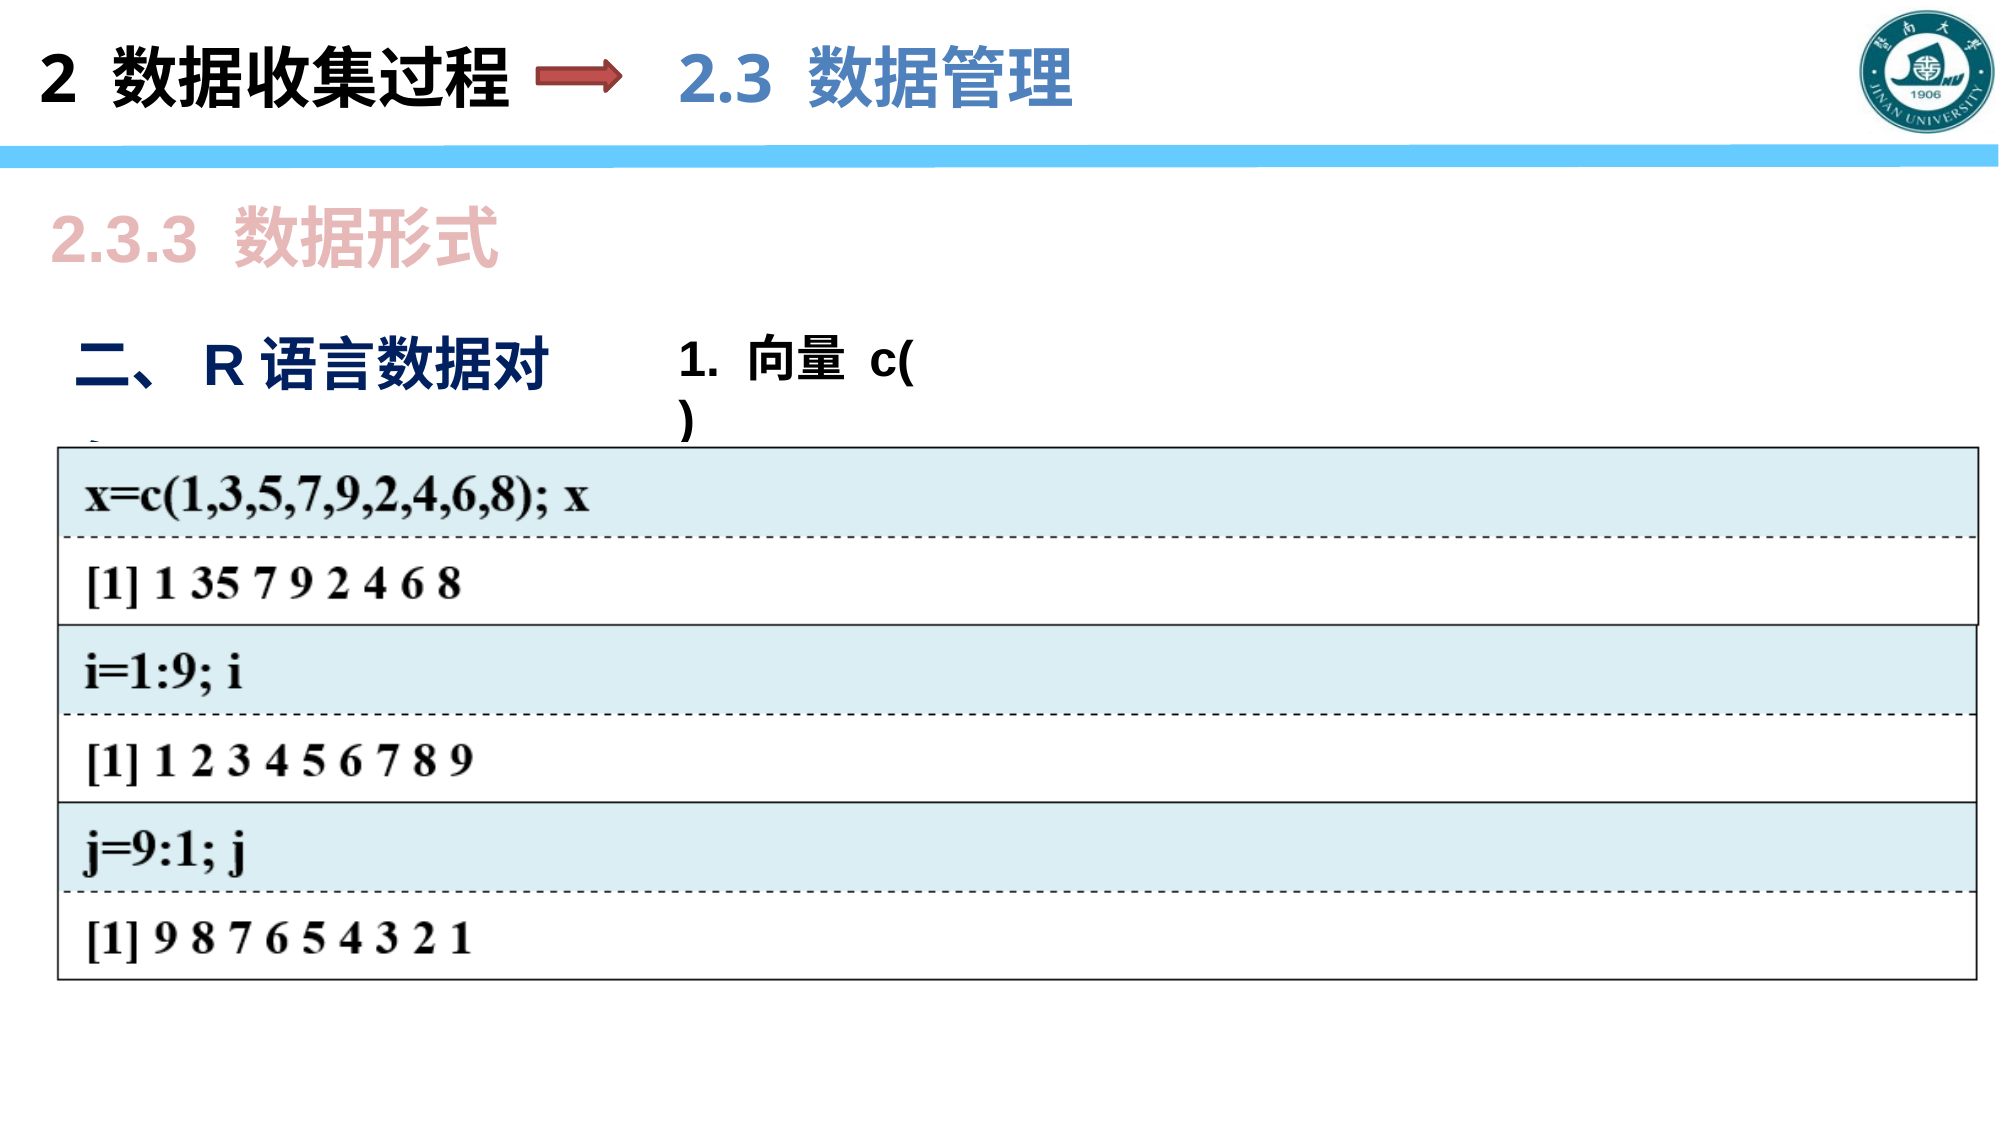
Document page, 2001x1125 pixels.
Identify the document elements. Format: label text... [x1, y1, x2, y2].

text_box 1. 向量 c( ) [663, 319, 932, 439]
text_box [535, 59, 623, 93]
text_box 2.3.3 数据形式 [35, 188, 1048, 284]
picture [49, 441, 1988, 991]
text_box 2.3 数据管理 [663, 28, 1558, 123]
text_box 2 数据收集过程 [25, 28, 663, 123]
text_box 二、R语言数据对象： [58, 284, 621, 439]
picture [1856, 6, 1996, 134]
